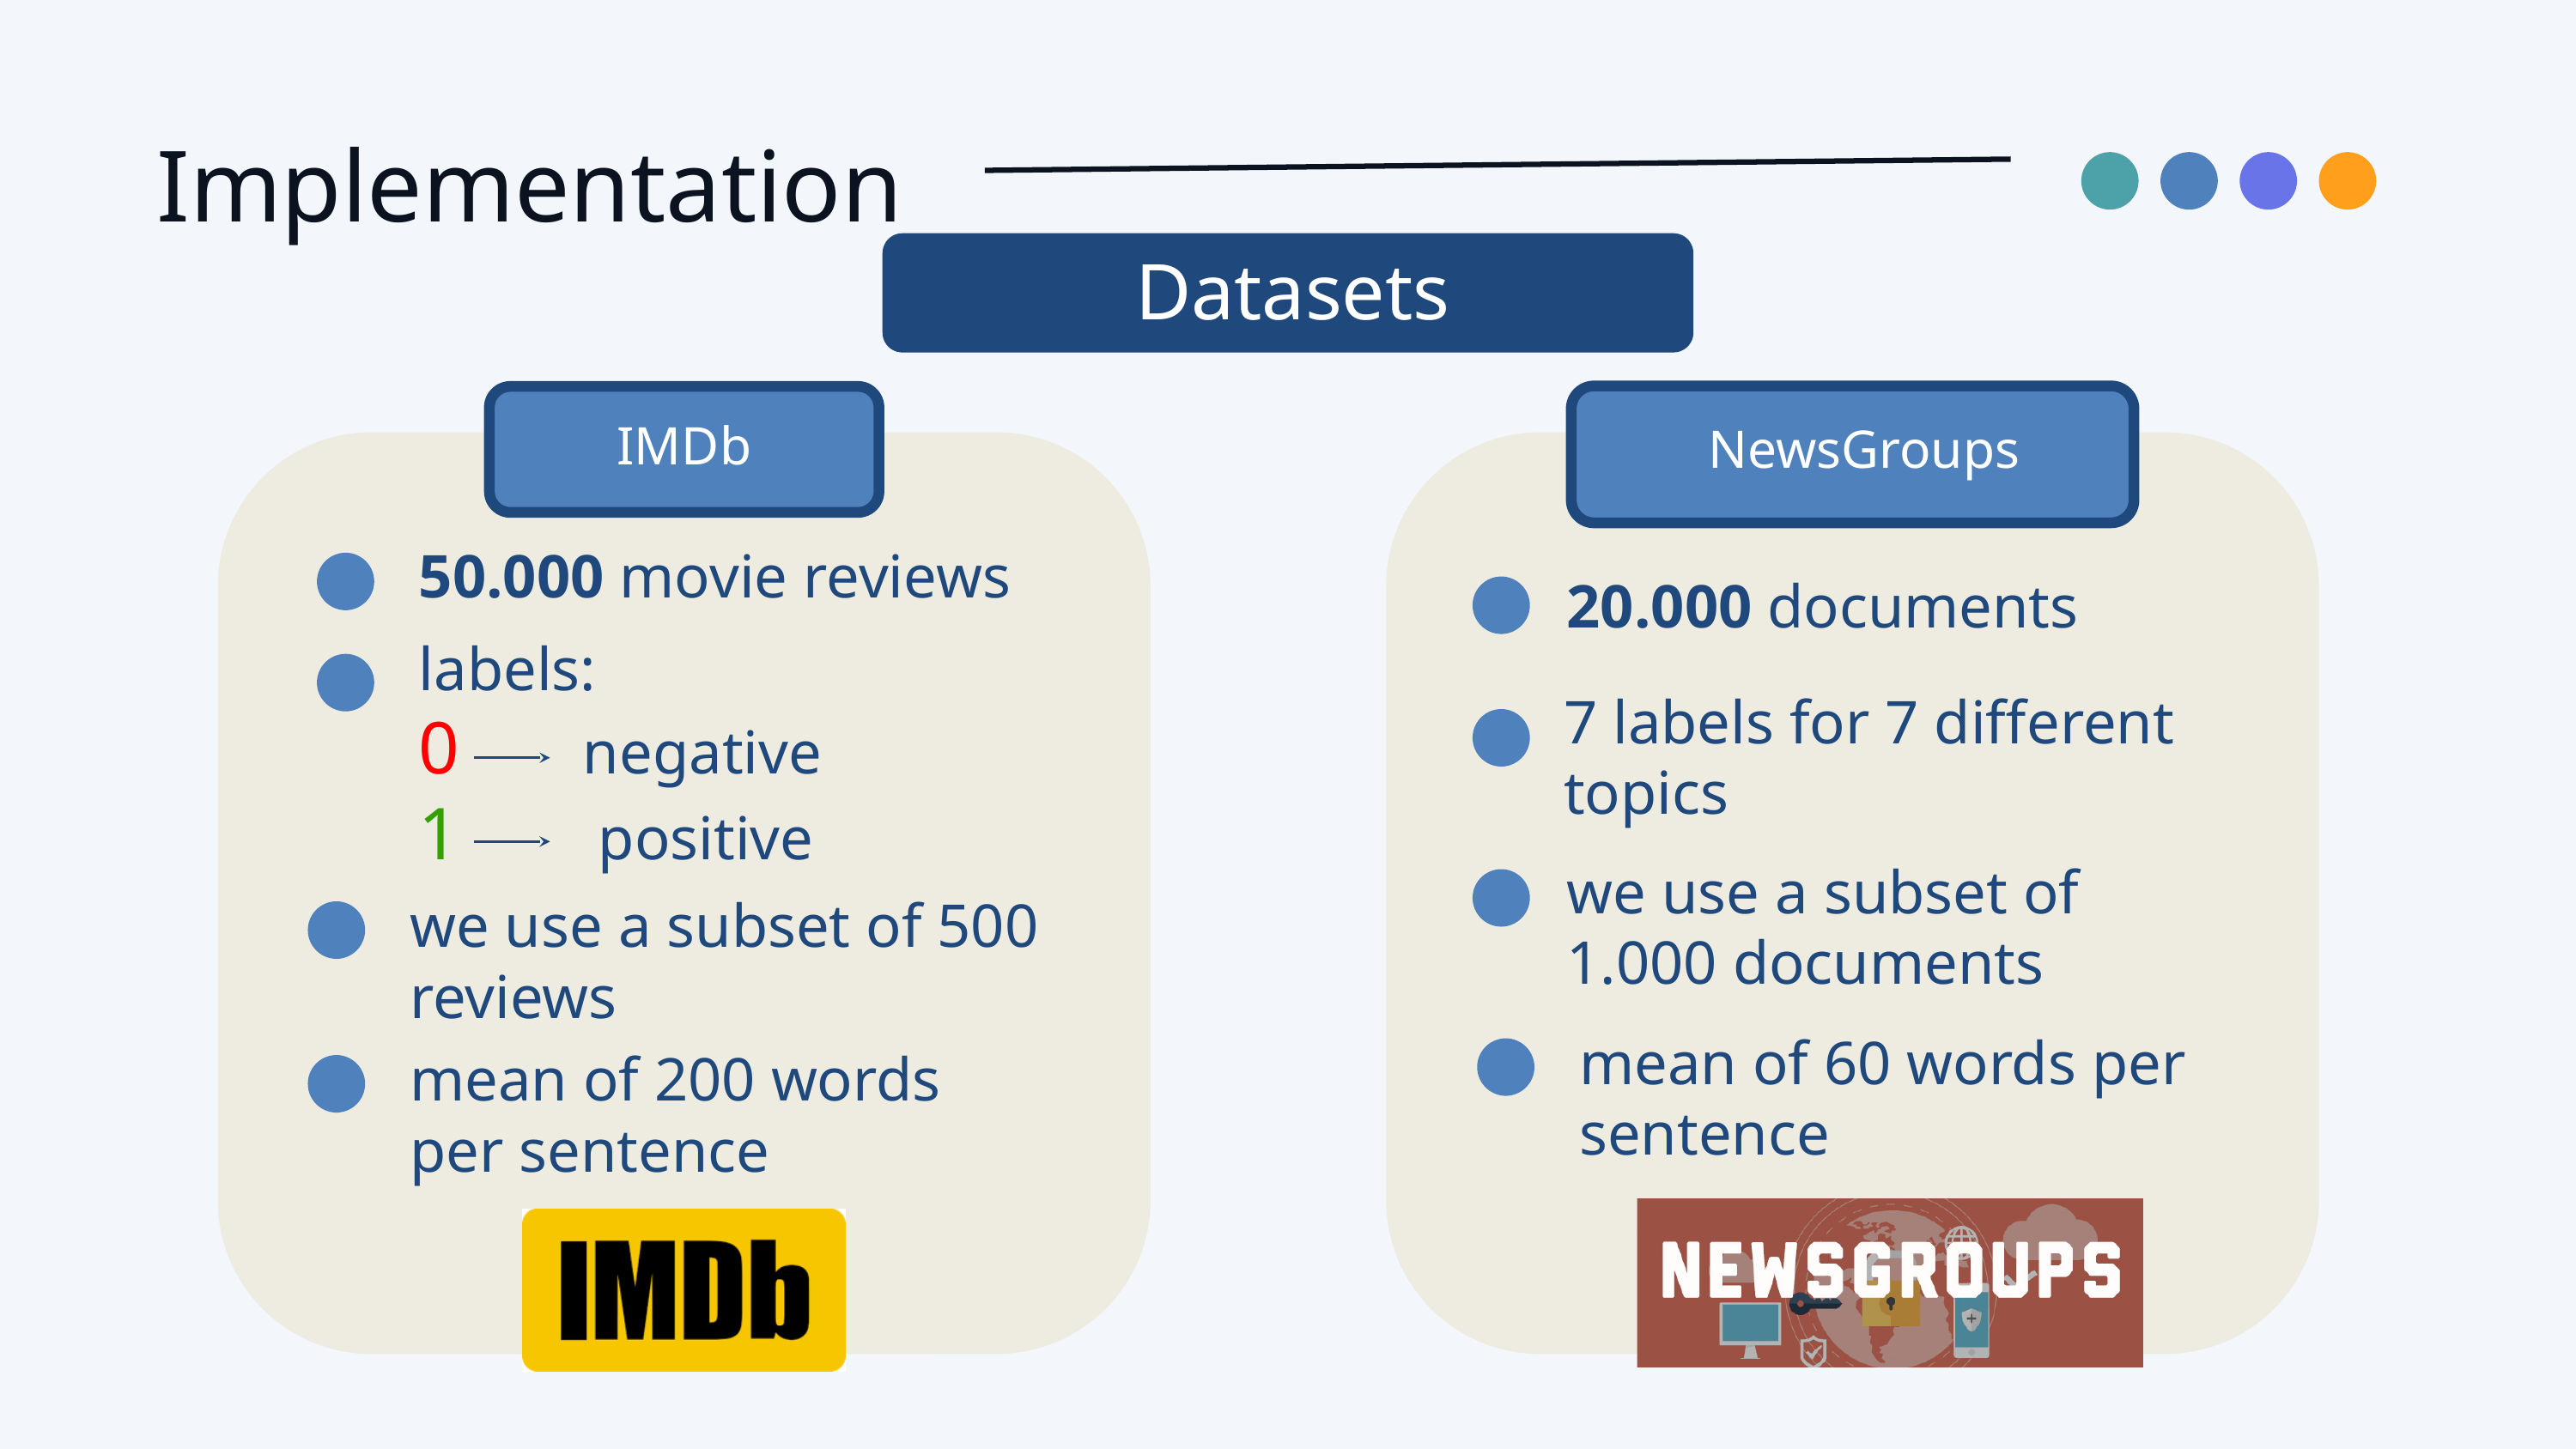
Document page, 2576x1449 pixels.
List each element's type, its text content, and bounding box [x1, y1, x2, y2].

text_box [316, 552, 375, 611]
text_box [1571, 385, 2135, 524]
text_box 7 labels for 7 different topics [1551, 671, 2230, 840]
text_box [1472, 708, 1530, 767]
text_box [1472, 869, 1530, 927]
text_box labels: 0 negative 1 positive [405, 619, 1070, 888]
text_box [882, 233, 1694, 353]
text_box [1477, 1038, 1535, 1096]
text_box 50.000 movie reviews [405, 525, 1070, 619]
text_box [984, 159, 2011, 171]
text_box NewsGroups [1631, 403, 2098, 492]
text_box [489, 386, 879, 512]
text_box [2239, 151, 2298, 210]
picture [522, 1209, 847, 1373]
text_box we use a subset of 500 reviews [397, 876, 1060, 1029]
text_box [217, 432, 1151, 1355]
text_box IMDb [522, 399, 847, 488]
text_box mean of 200 words per sentence [397, 1029, 1060, 1197]
text_box [1386, 432, 2319, 1355]
text_box 20.000 documents [1553, 556, 2233, 653]
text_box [2318, 151, 2377, 210]
picture [1637, 1197, 2144, 1368]
text_box Implementation [156, 100, 968, 241]
text_box Datasets [910, 229, 1675, 349]
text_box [2160, 151, 2219, 210]
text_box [2081, 151, 2139, 210]
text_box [307, 900, 366, 960]
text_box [307, 1054, 366, 1113]
text_box mean of 60 words per sentence [1566, 1012, 2230, 1180]
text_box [1472, 576, 1530, 634]
text_box we use a subset of 1.000 documents [1553, 841, 2233, 1009]
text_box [316, 653, 375, 712]
